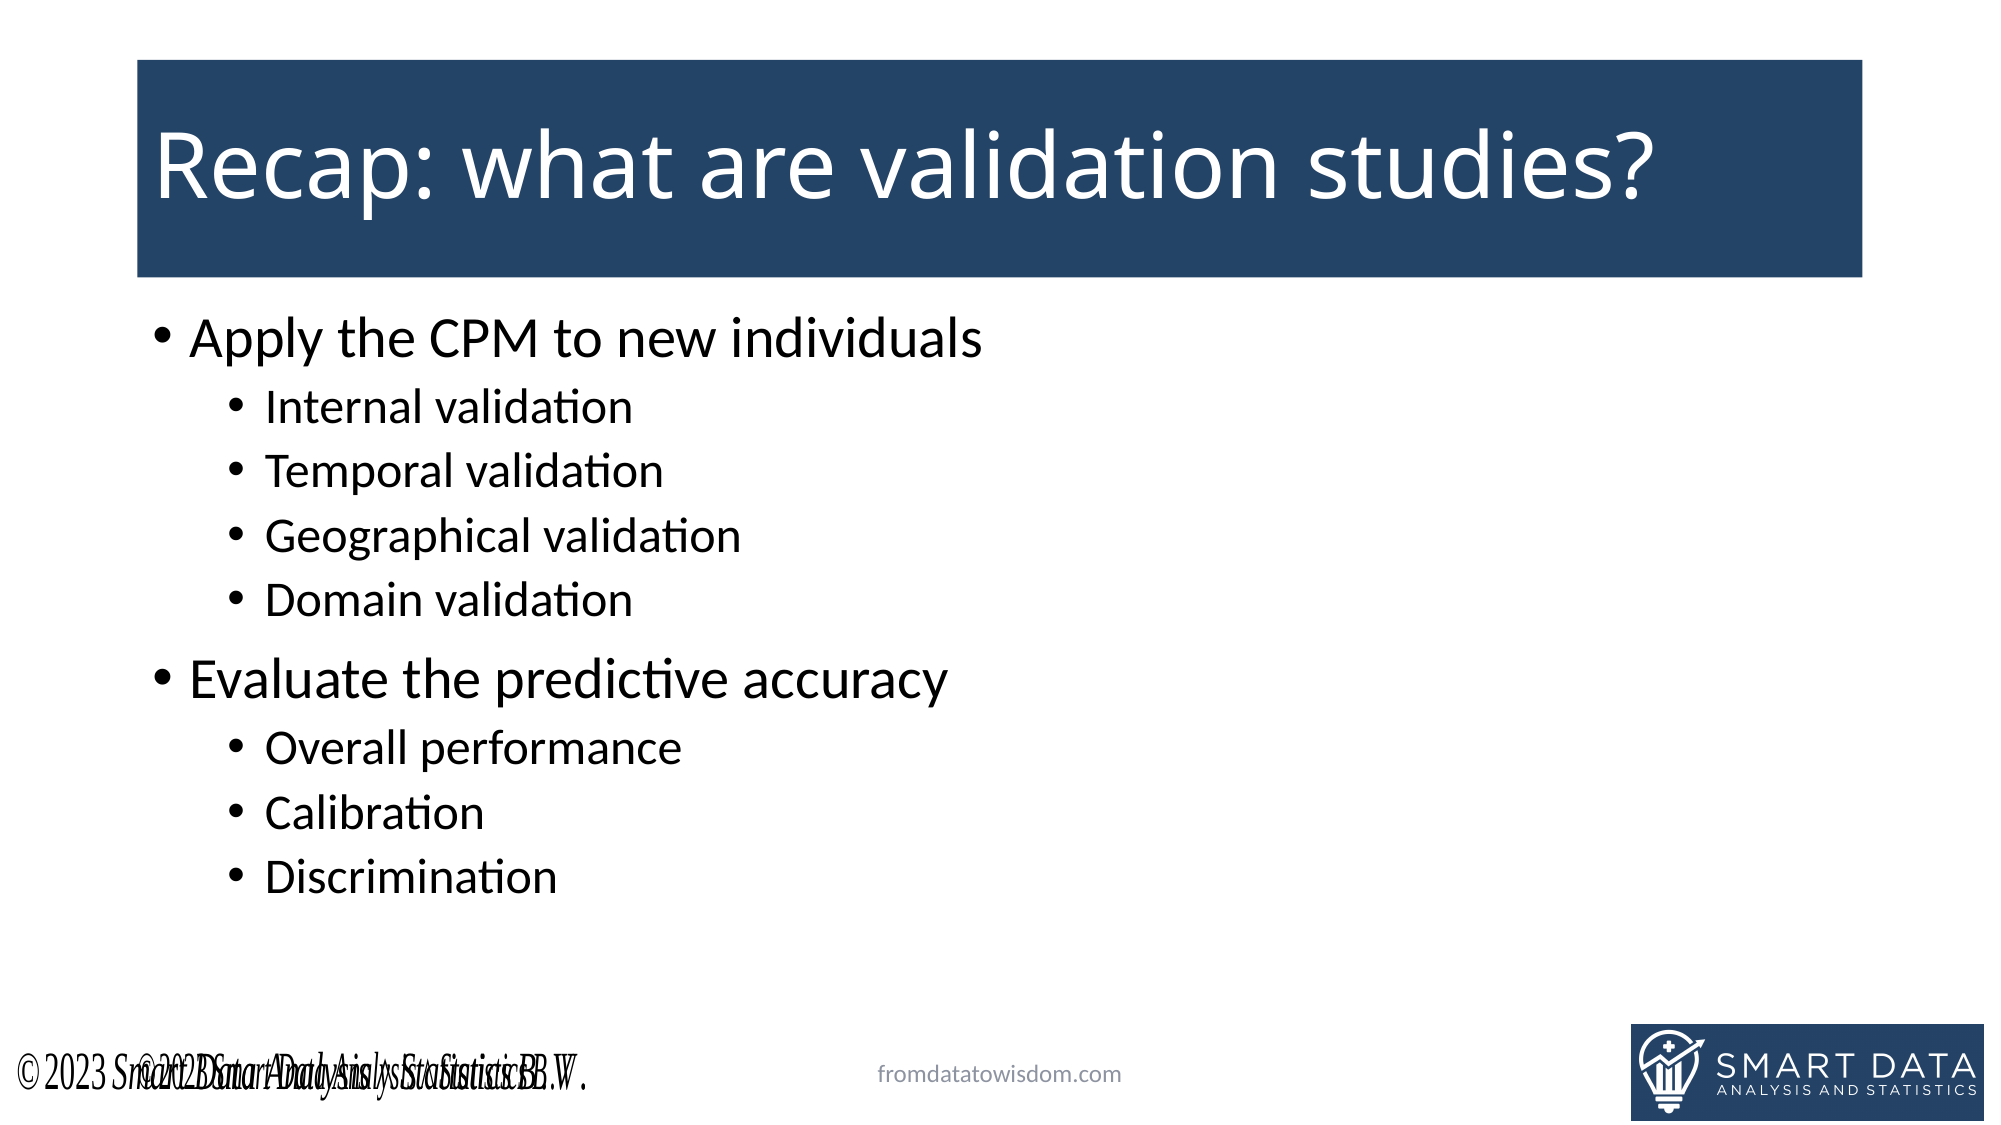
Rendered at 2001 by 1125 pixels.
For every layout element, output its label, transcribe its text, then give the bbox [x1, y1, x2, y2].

footer fromdatatowisdom.com [662, 1042, 1338, 1103]
picture [1631, 1024, 1984, 1121]
list Apply the CPM to new individuals Internal validation Temporal validation Geographical validation Domain validation Evaluate the predictive accuracy Overall performance Calibration Discrimination [137, 299, 1863, 1014]
title Recap: what are validation studies? [137, 59, 1863, 278]
